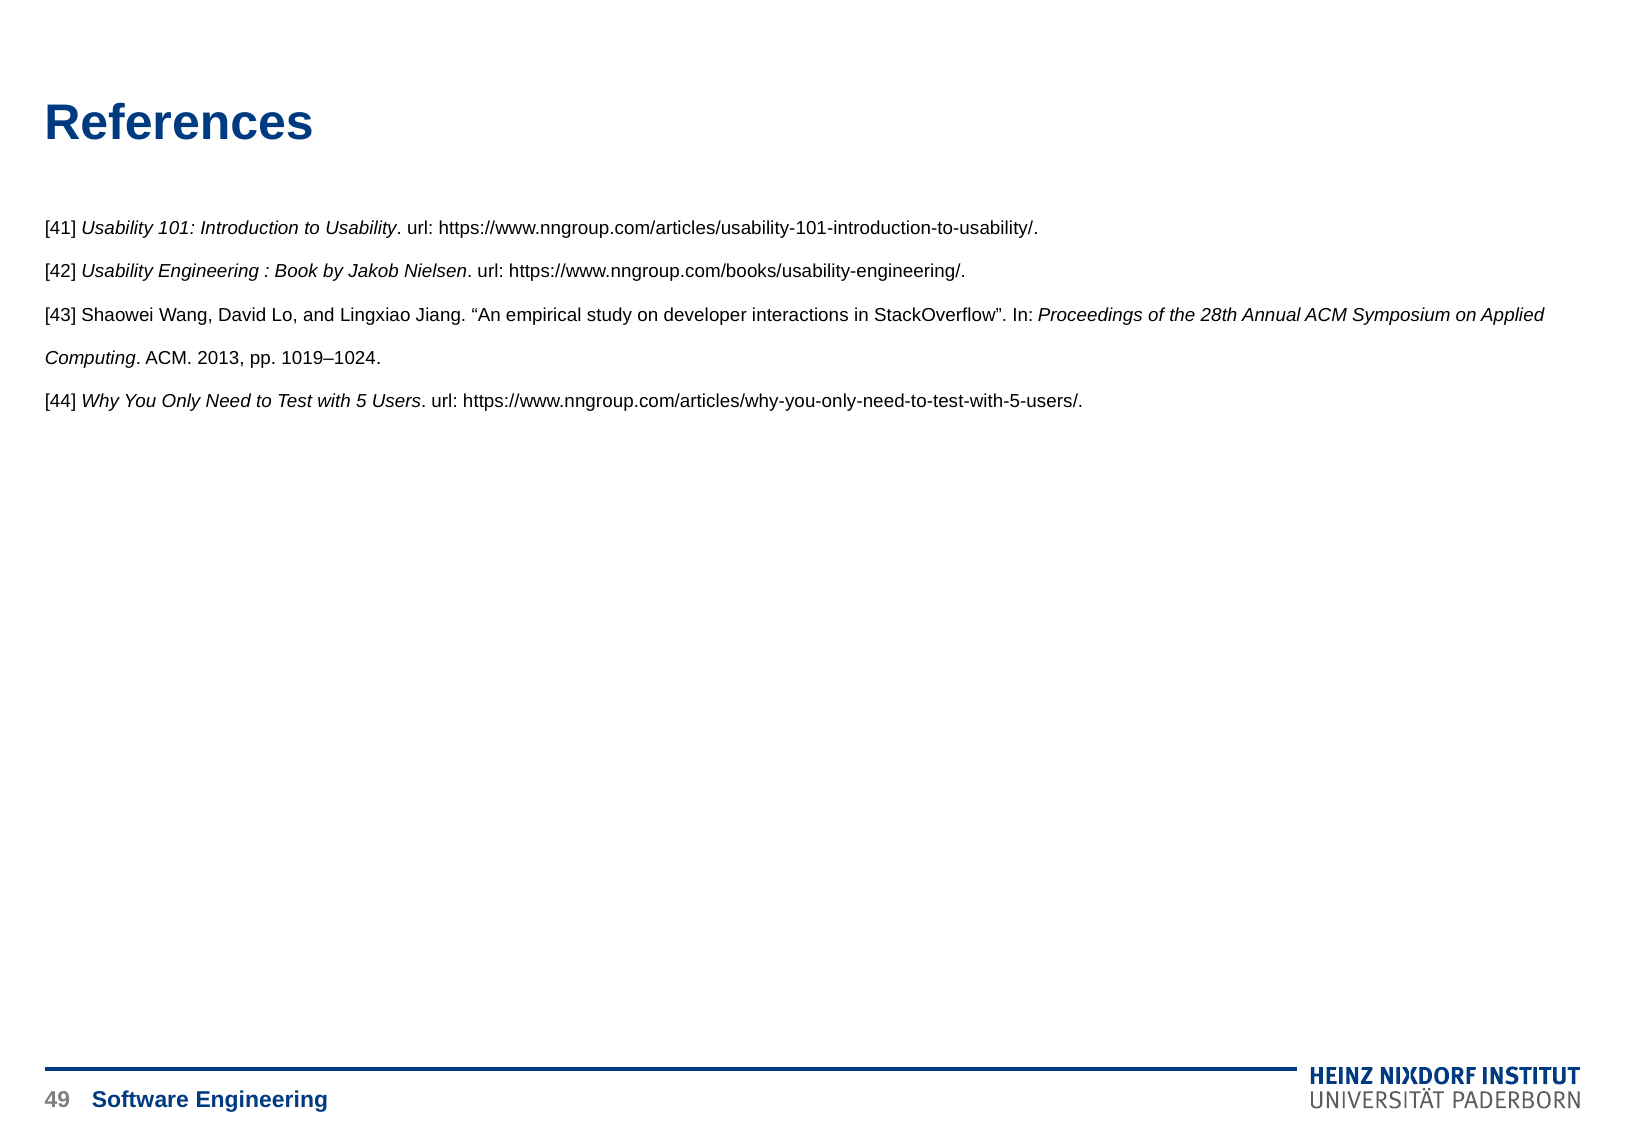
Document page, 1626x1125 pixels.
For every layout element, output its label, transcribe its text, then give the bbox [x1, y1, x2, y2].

footer Software Engineering [91, 1079, 915, 1118]
slide_number 49 [44, 1079, 91, 1118]
list [41] Usability 101: Introduction to Usability. url: https://www.nngroup.com/articles/usability-101-introduction-to-usability/. [42] Usability Engineering : Book by Jakob Nielsen. url: https://www.nngroup.com/books/usability-engineering/. [43] Shaowei Wang, David Lo, and Lingxiao Jiang. “An empirical study on developer interactions in StackOverflow”. In: Proceedings of the 28th Annual ACM Symposium on Applied Computing. ACM. 2013, pp. 1019–1024. [44] Why You Only Need to Test with 5 Users. url: https://www.nngroup.com/articles/why-you-only-need-to-test-with-5-users/. [44, 208, 1581, 1047]
title References [44, 30, 1581, 208]
